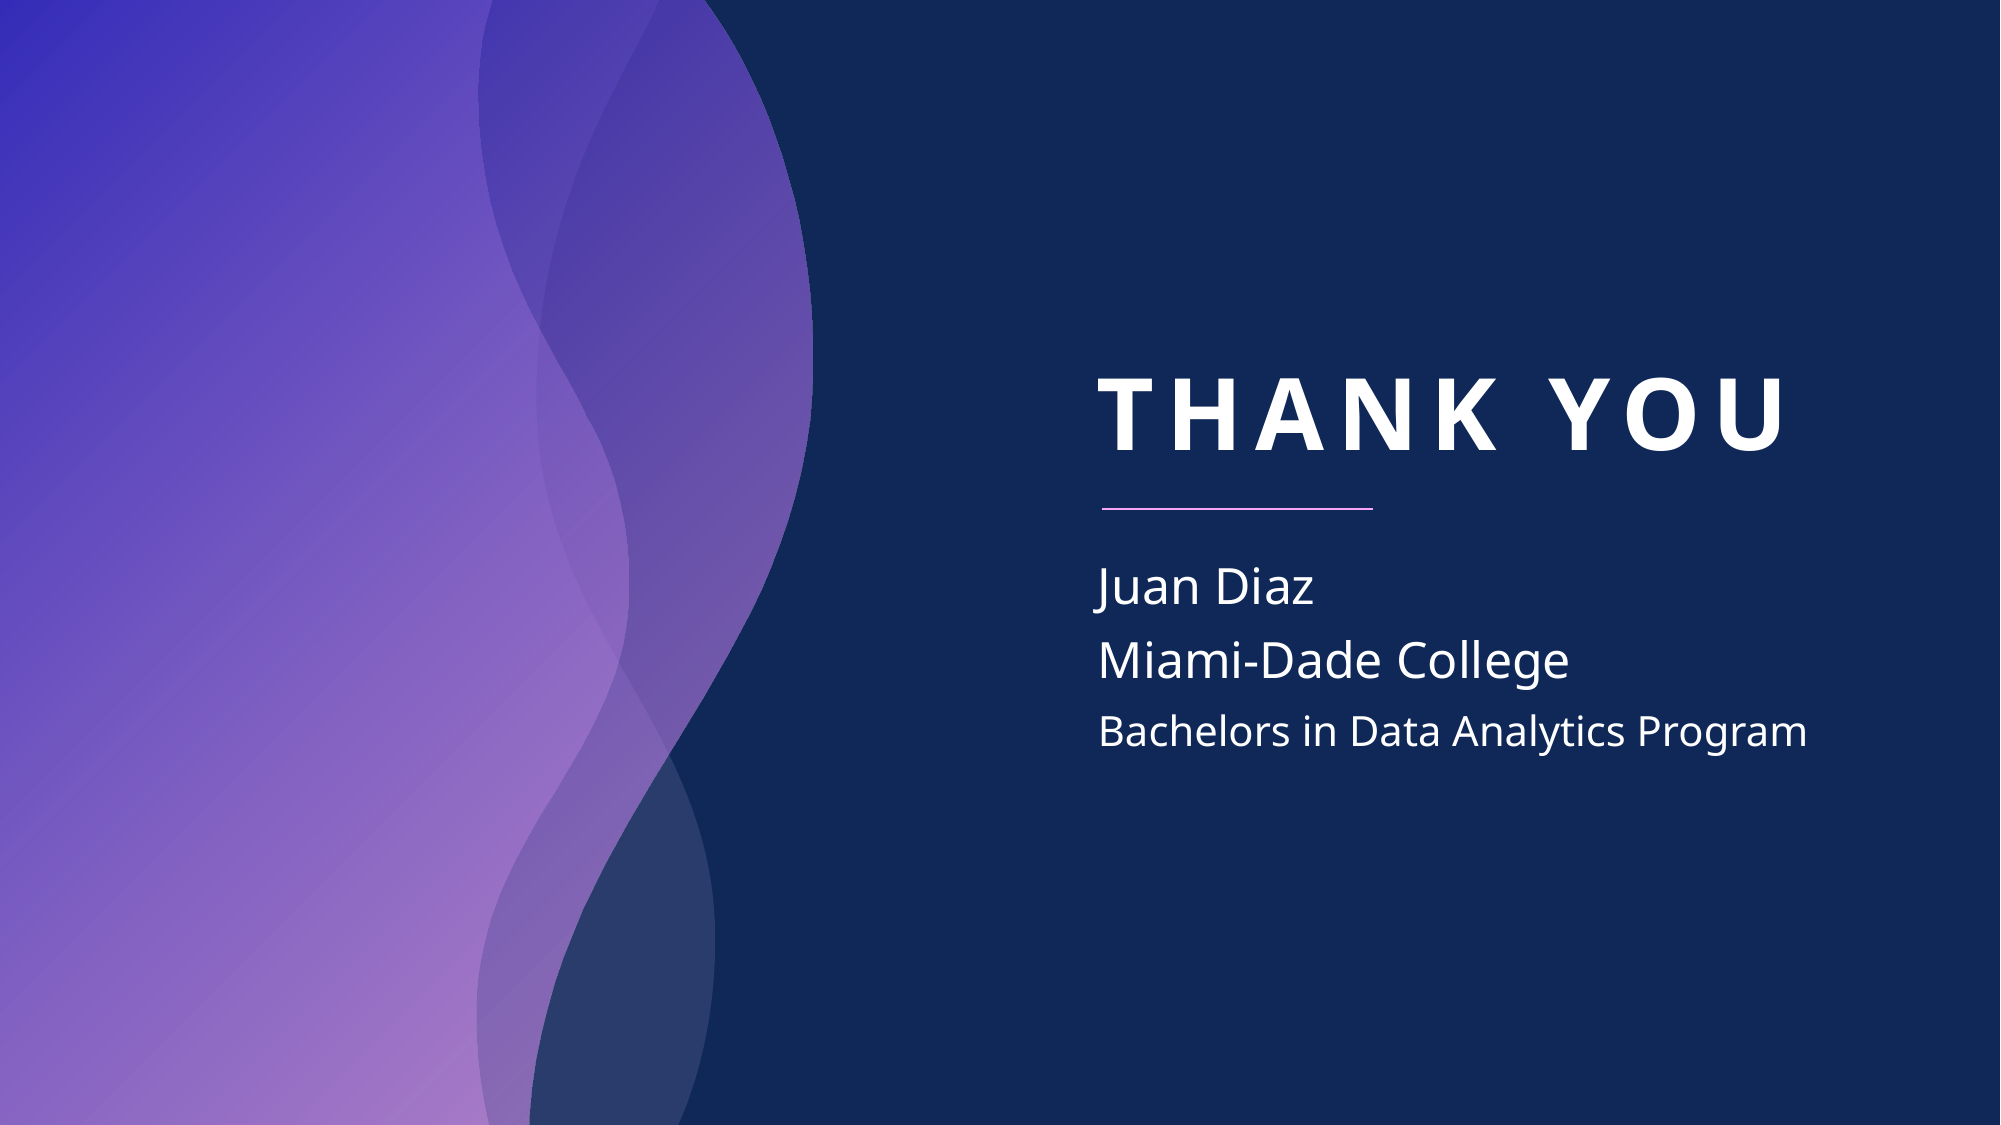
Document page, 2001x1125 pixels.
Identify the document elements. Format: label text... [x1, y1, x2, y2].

list Juan Diaz Miami-Dade College Bachelors in Data Analytics Program [1083, 553, 1856, 947]
title THANK YOU [1081, 304, 1856, 480]
